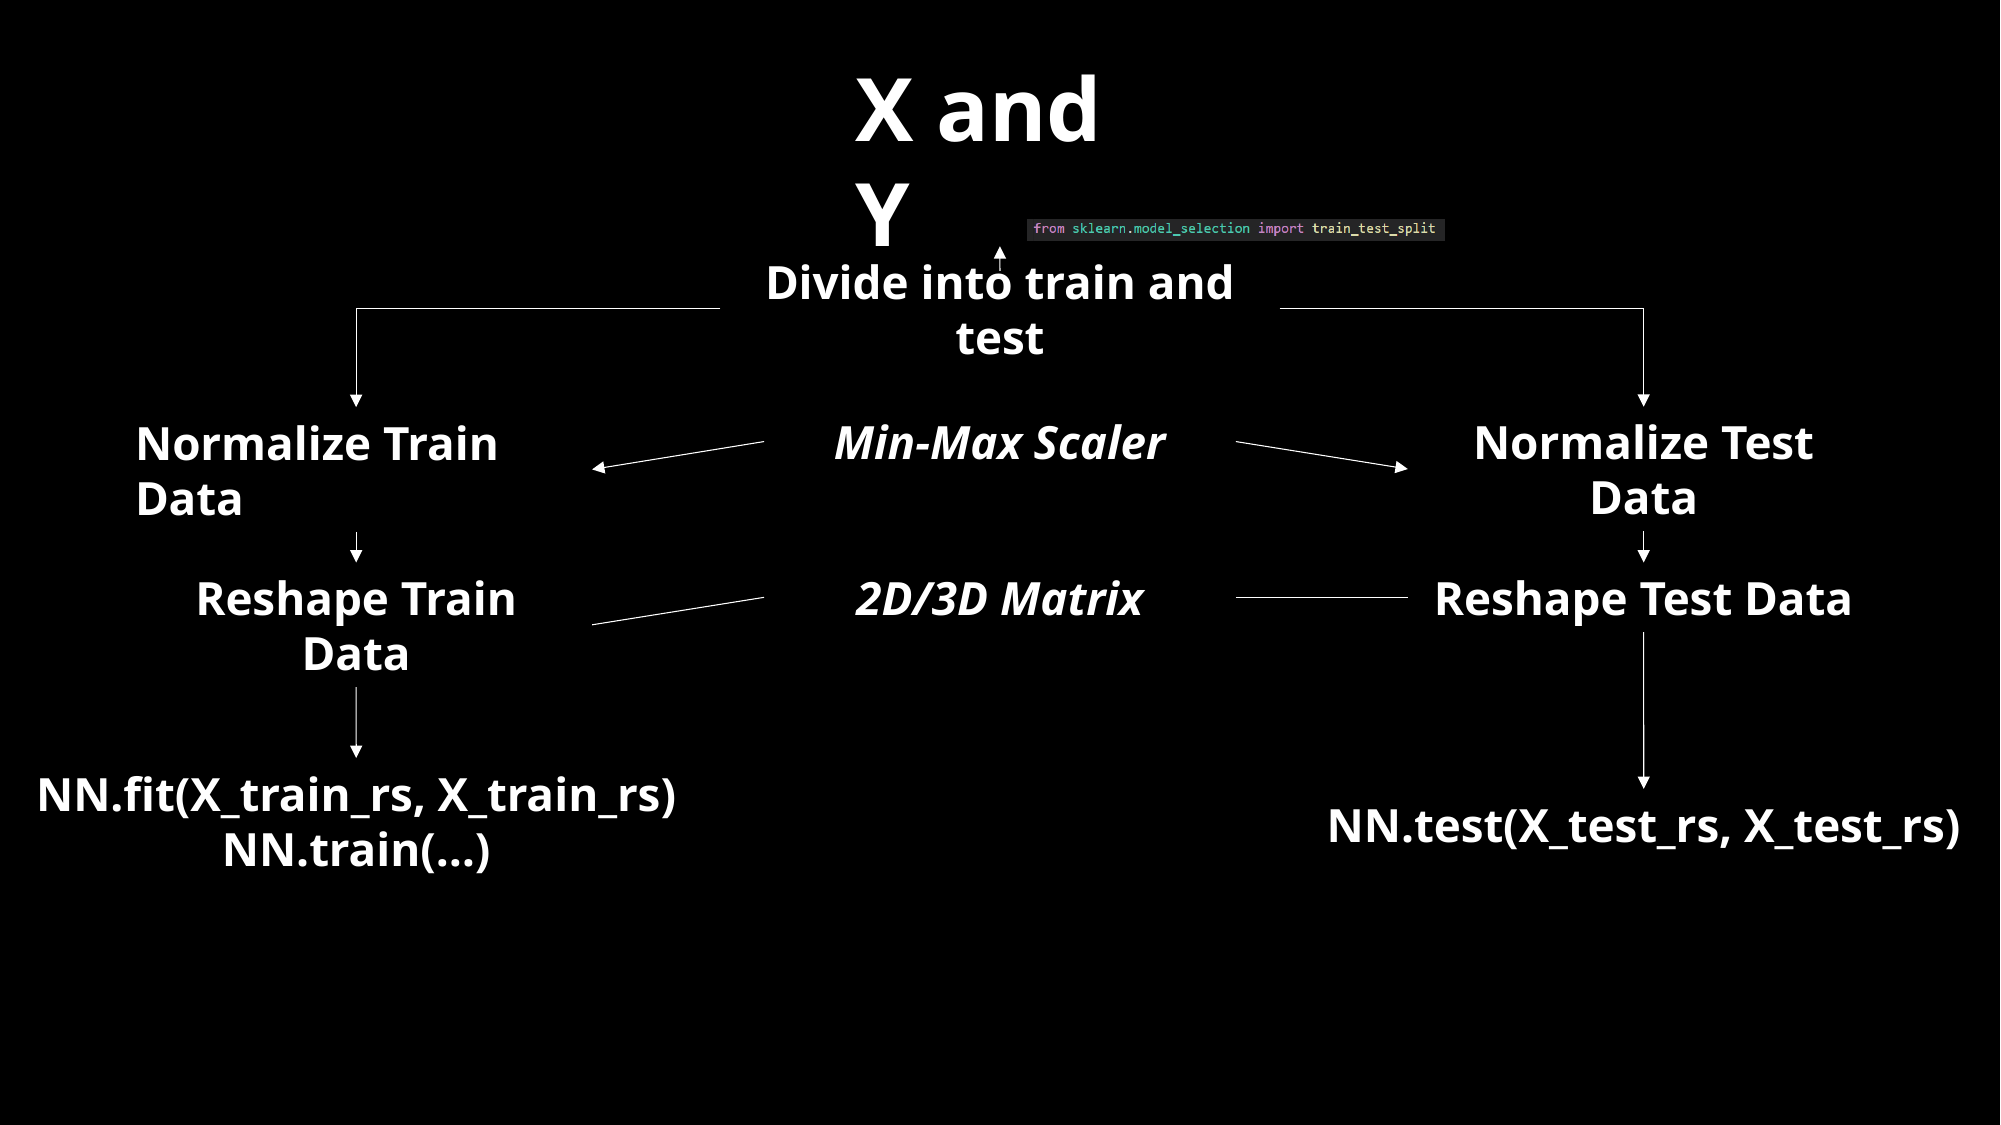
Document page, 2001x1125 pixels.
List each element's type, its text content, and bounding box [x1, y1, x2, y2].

text_box Normalize Test Data [1407, 406, 1880, 532]
text_box Reshape Train Data [120, 562, 593, 688]
text_box Normalize Train Data [120, 407, 593, 532]
picture [1027, 219, 1445, 241]
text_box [1279, 281, 1644, 407]
text_box NN.test(X_test_rs, X_test_rs) [1262, 788, 2000, 859]
text_box 2D/3D Matrix [763, 562, 1236, 633]
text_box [356, 281, 721, 408]
text_box NN.fit(X_train_rs, X_train_rs) NN.train(…) [0, 757, 738, 883]
text_box X and Y [840, 46, 1160, 246]
text_box Min-Max Scaler [763, 406, 1236, 477]
text_box Divide into train and test [720, 246, 1280, 371]
text_box Reshape Test Data [1407, 562, 1880, 633]
